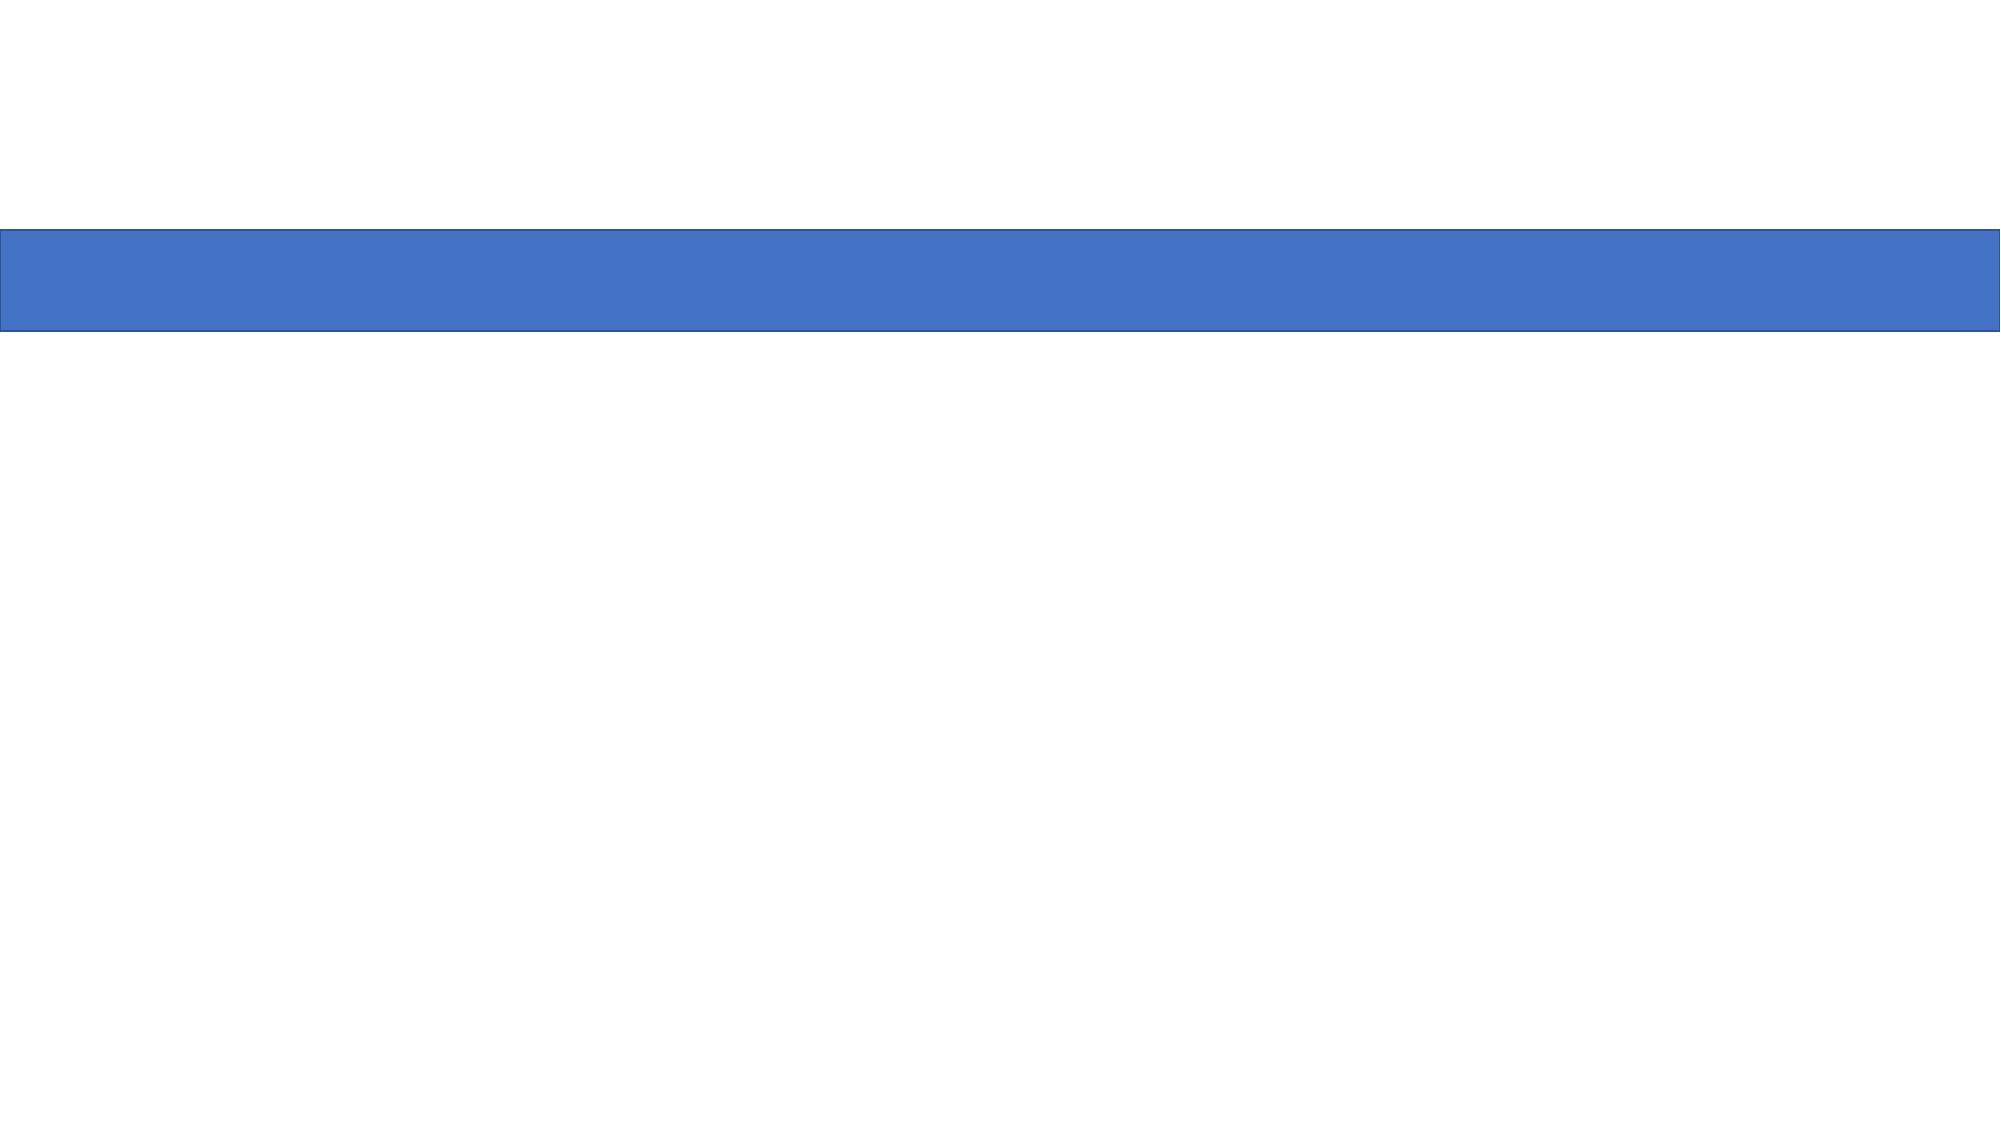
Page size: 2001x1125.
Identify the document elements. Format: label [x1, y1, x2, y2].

text_box [0, 229, 2000, 332]
